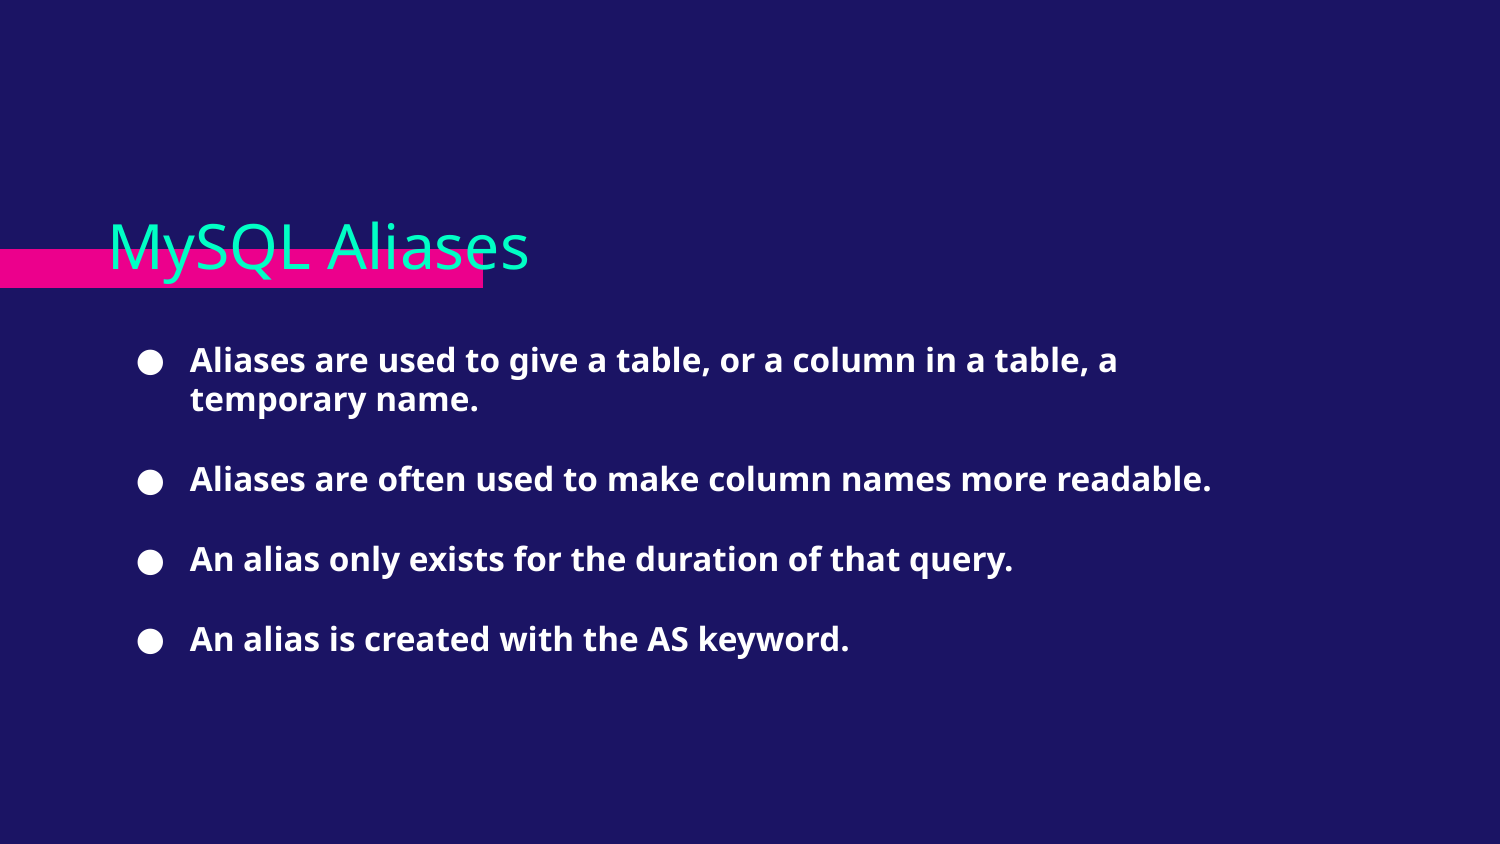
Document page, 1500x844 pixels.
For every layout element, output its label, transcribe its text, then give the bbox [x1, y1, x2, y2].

list Aliases are used to give a table, or a column in a table, a temporary name. Aliases are often used to make column names more readable. An alias only exists for the duration of that query. An alias is created with the AS keyword. [99, 324, 1265, 674]
title MySQL Aliases [92, 191, 1443, 324]
